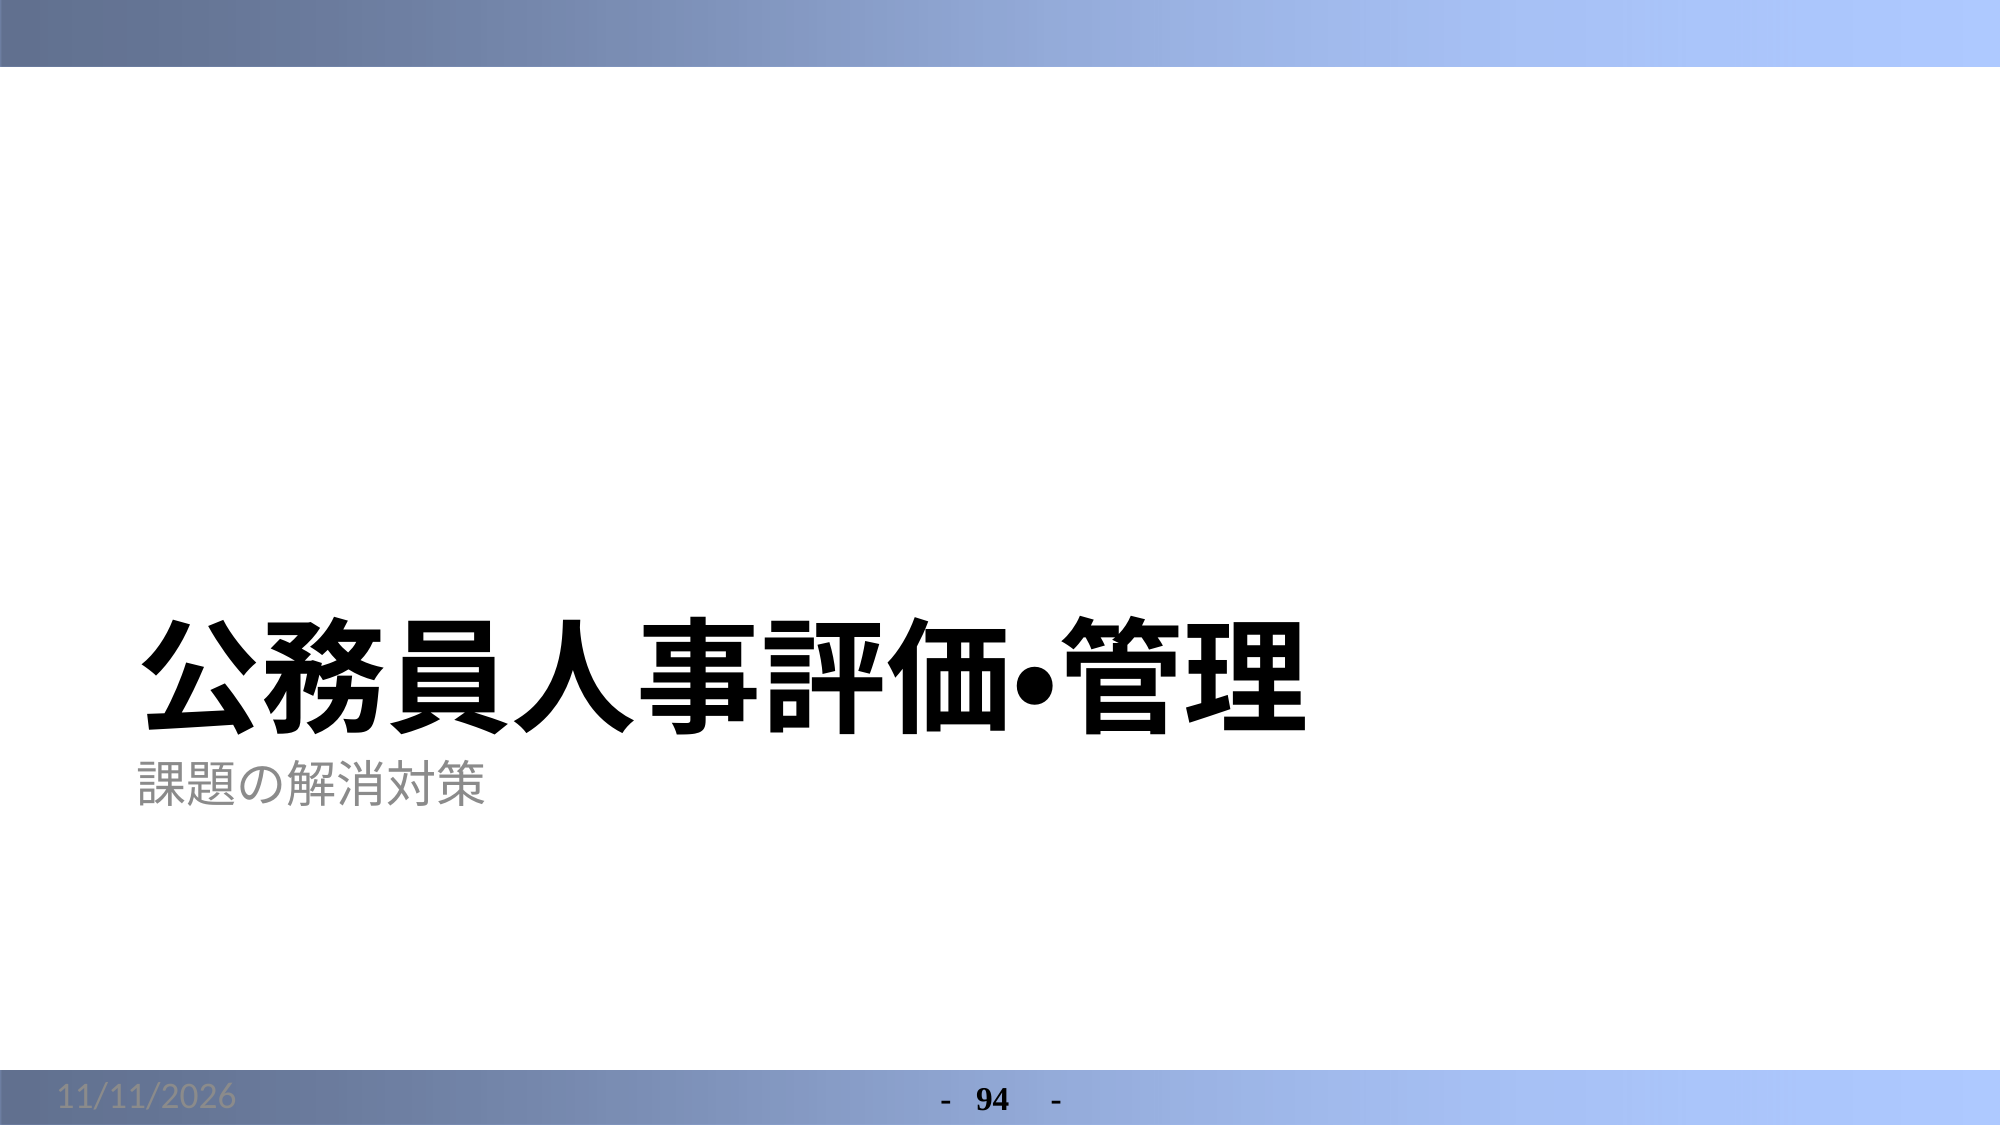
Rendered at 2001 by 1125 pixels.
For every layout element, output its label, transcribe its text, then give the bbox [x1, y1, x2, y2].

slide_number - 94 - [935, 1078, 1065, 1117]
list 課題の解消対策 [136, 752, 1862, 814]
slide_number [55, 1071, 516, 1117]
title 公務員人事評価・管理 [136, 596, 1862, 749]
